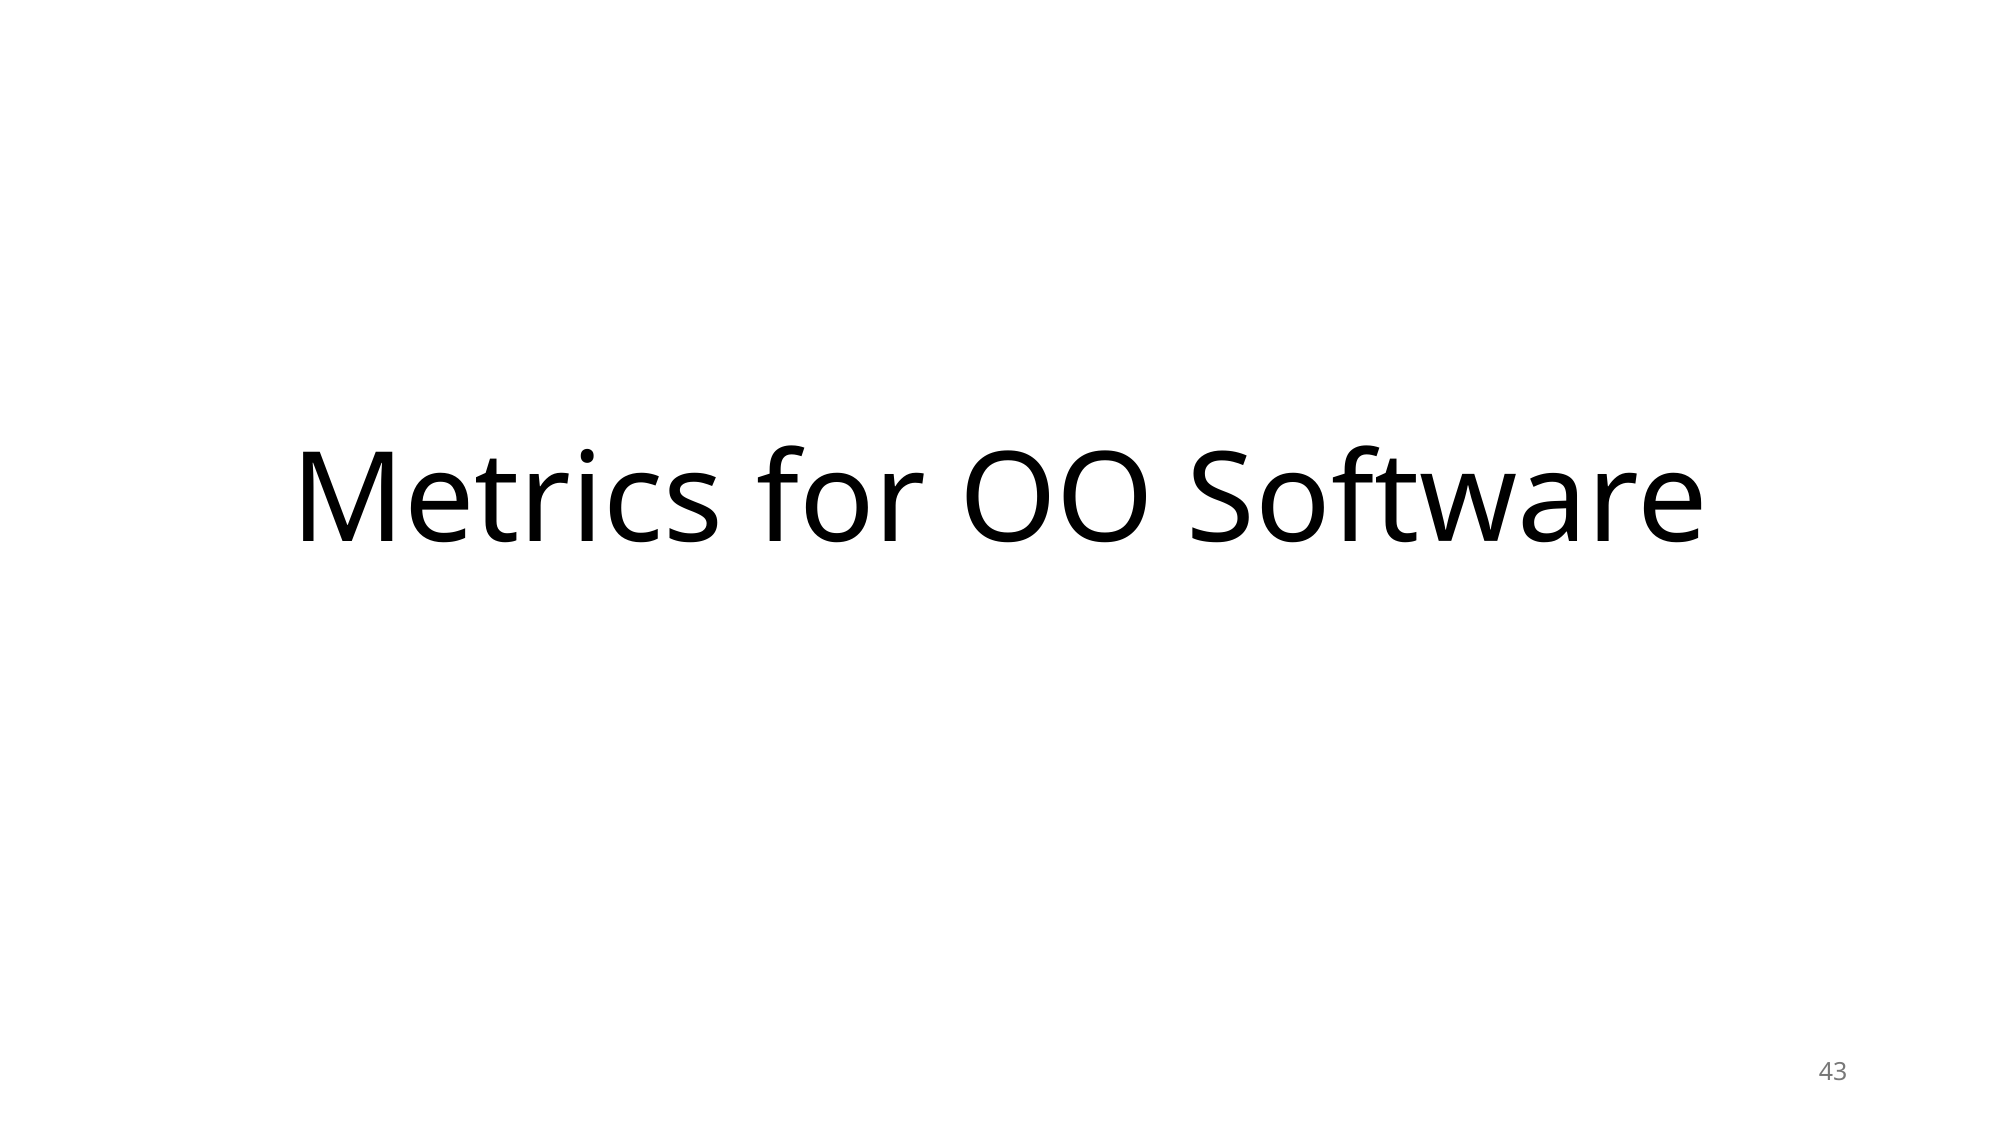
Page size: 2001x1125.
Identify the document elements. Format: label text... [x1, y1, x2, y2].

slide_number 43 [1412, 1042, 1863, 1103]
title Metrics for OO Software [249, 184, 1750, 576]
